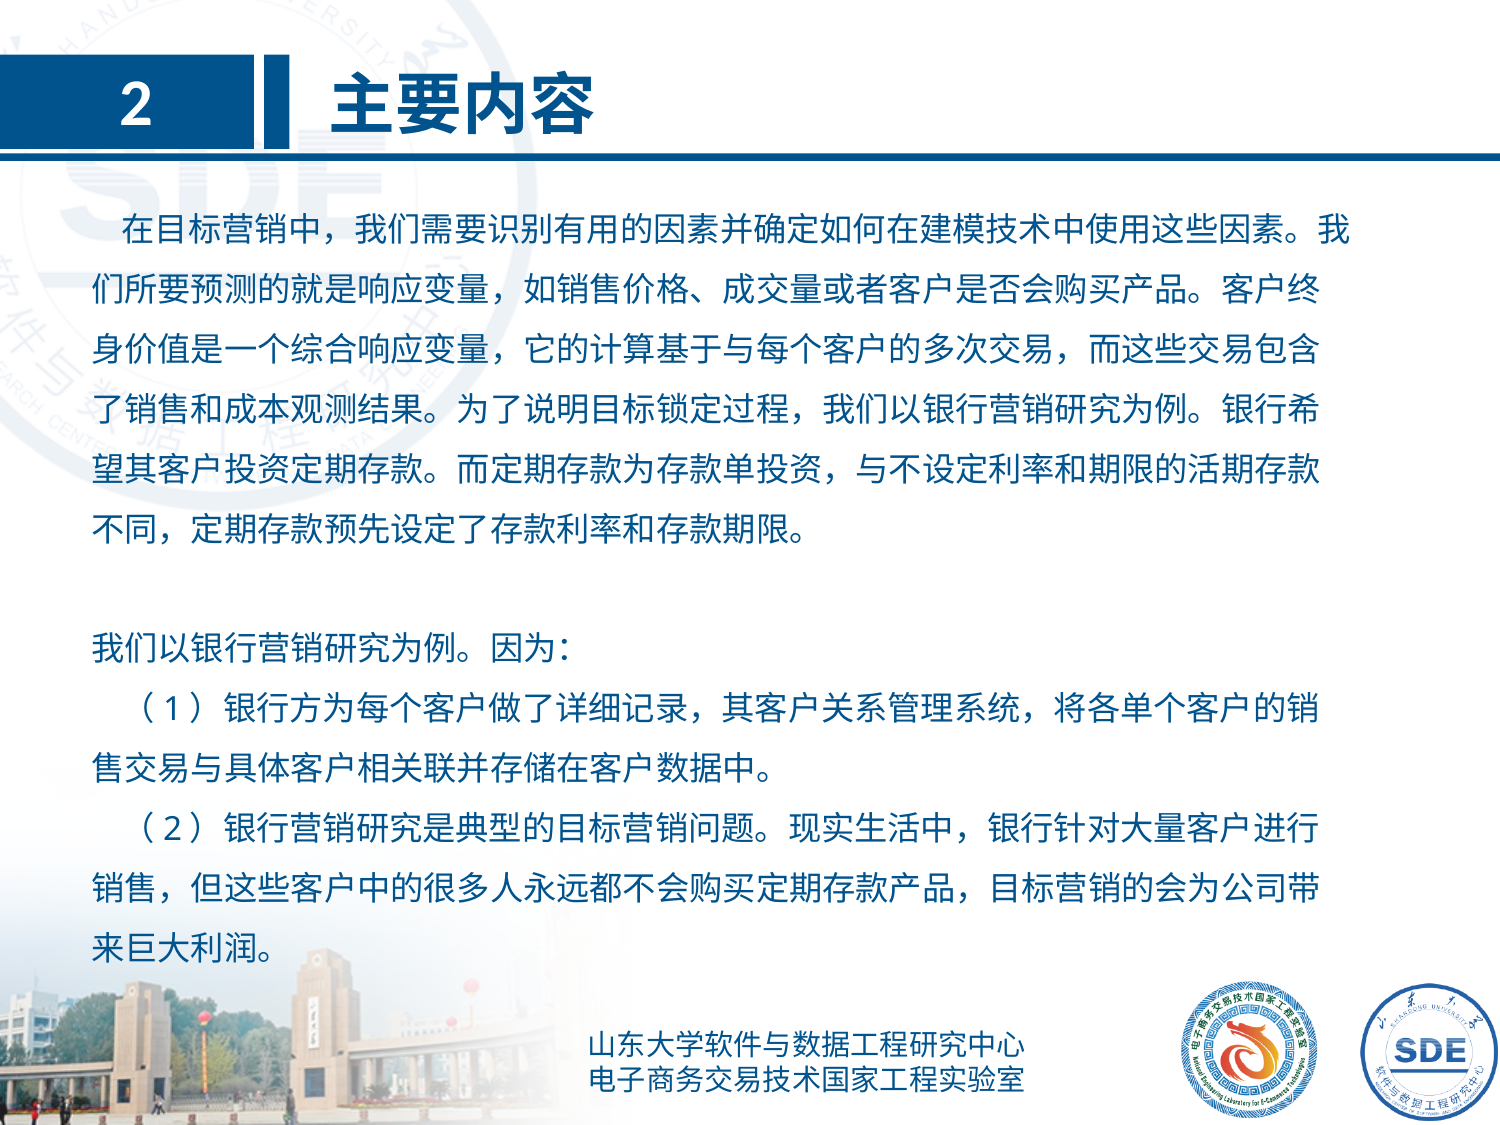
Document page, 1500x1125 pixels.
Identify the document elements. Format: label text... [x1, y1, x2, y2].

text_box 主要内容 [314, 54, 1187, 149]
text_box 2 [104, 50, 230, 146]
text_box 在目标营销中，我们需要识别有用的因素并确定如何在建模技术中使用这些因素。我们所要预测的就是响应变量，如销售价格、成交量或者客户是否会购买产品。客户终身价值是一个综合响应变量，它的计算基于与每个客户的多次交易，而这些交易包含了销售和成本观测结果。为了说明目标锁定过程，我们以银行营销研究为例。银行希望其客户投资定期存款。而定期存款为存款单投资，与不设定利率和期限的活期存款不同，定期存款预先设定了存款利率和存款期限。 我们以银行营销研究为例。因为： （1）银行方为每个客户做了详细记录，其客户关系管理系统，将各单个客户的销售交易与具体客户相关联并存储在客户数据中。 （2）银行营销研究是典型的目标营销问题。现实生活中，银行针对大量客户进行销售，但这些客户中的很多人永远都不会购买定期存款产品，目标营销的会为公司带来巨大利润。 [76, 181, 1368, 975]
picture [0, 161, 1500, 1125]
picture [0, 0, 1500, 153]
